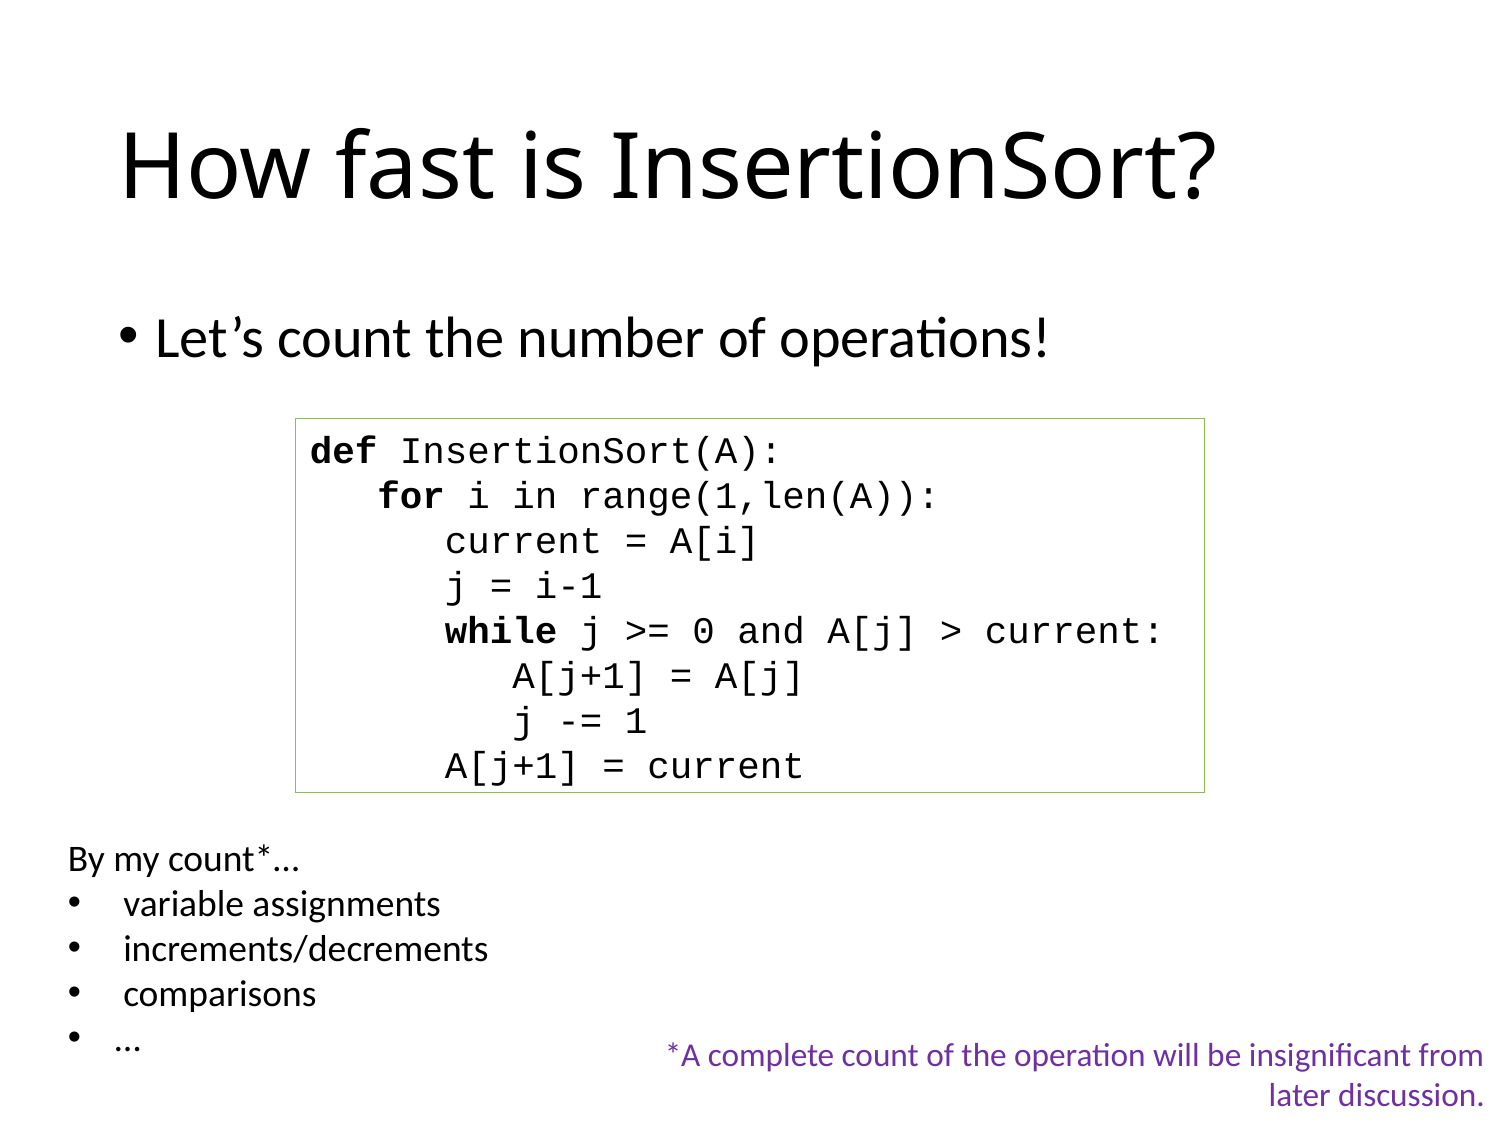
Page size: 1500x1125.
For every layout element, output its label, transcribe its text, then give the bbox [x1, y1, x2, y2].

text_box def InsertionSort(A): for i in range(1,len(A)): current = A[i] j = i-1 while j >= 0 and A[j] > current: A[j+1] = A[j] j -= 1 A[j+1] = current [295, 418, 1205, 793]
text_box *A complete count of the operation will be insignificant from later discussion. [563, 1025, 1500, 1120]
list Let’s count the number of operations! [103, 299, 1397, 1014]
title How fast is InsertionSort? [103, 59, 1397, 278]
